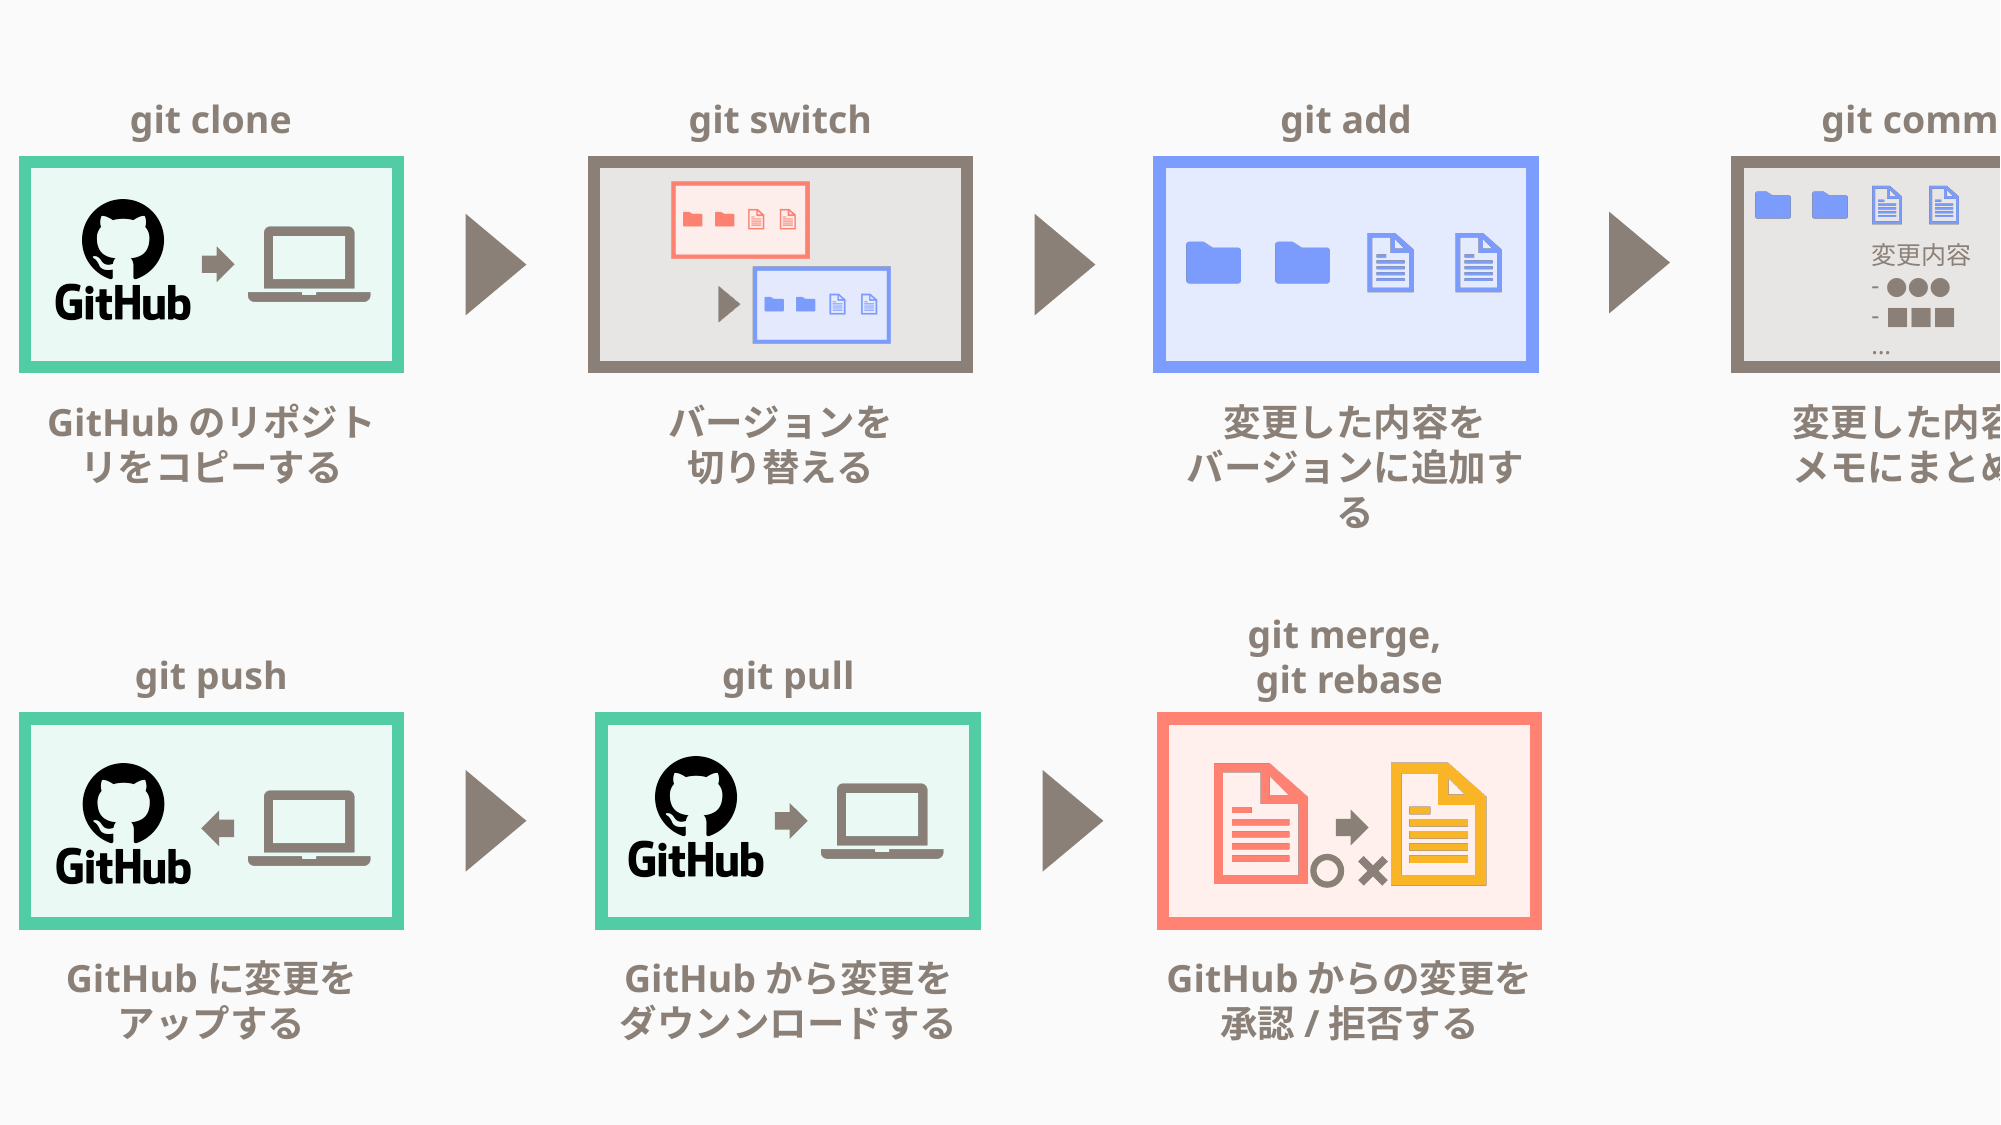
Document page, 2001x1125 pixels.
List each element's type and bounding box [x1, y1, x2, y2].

text_box [12, 87, 2000, 1054]
